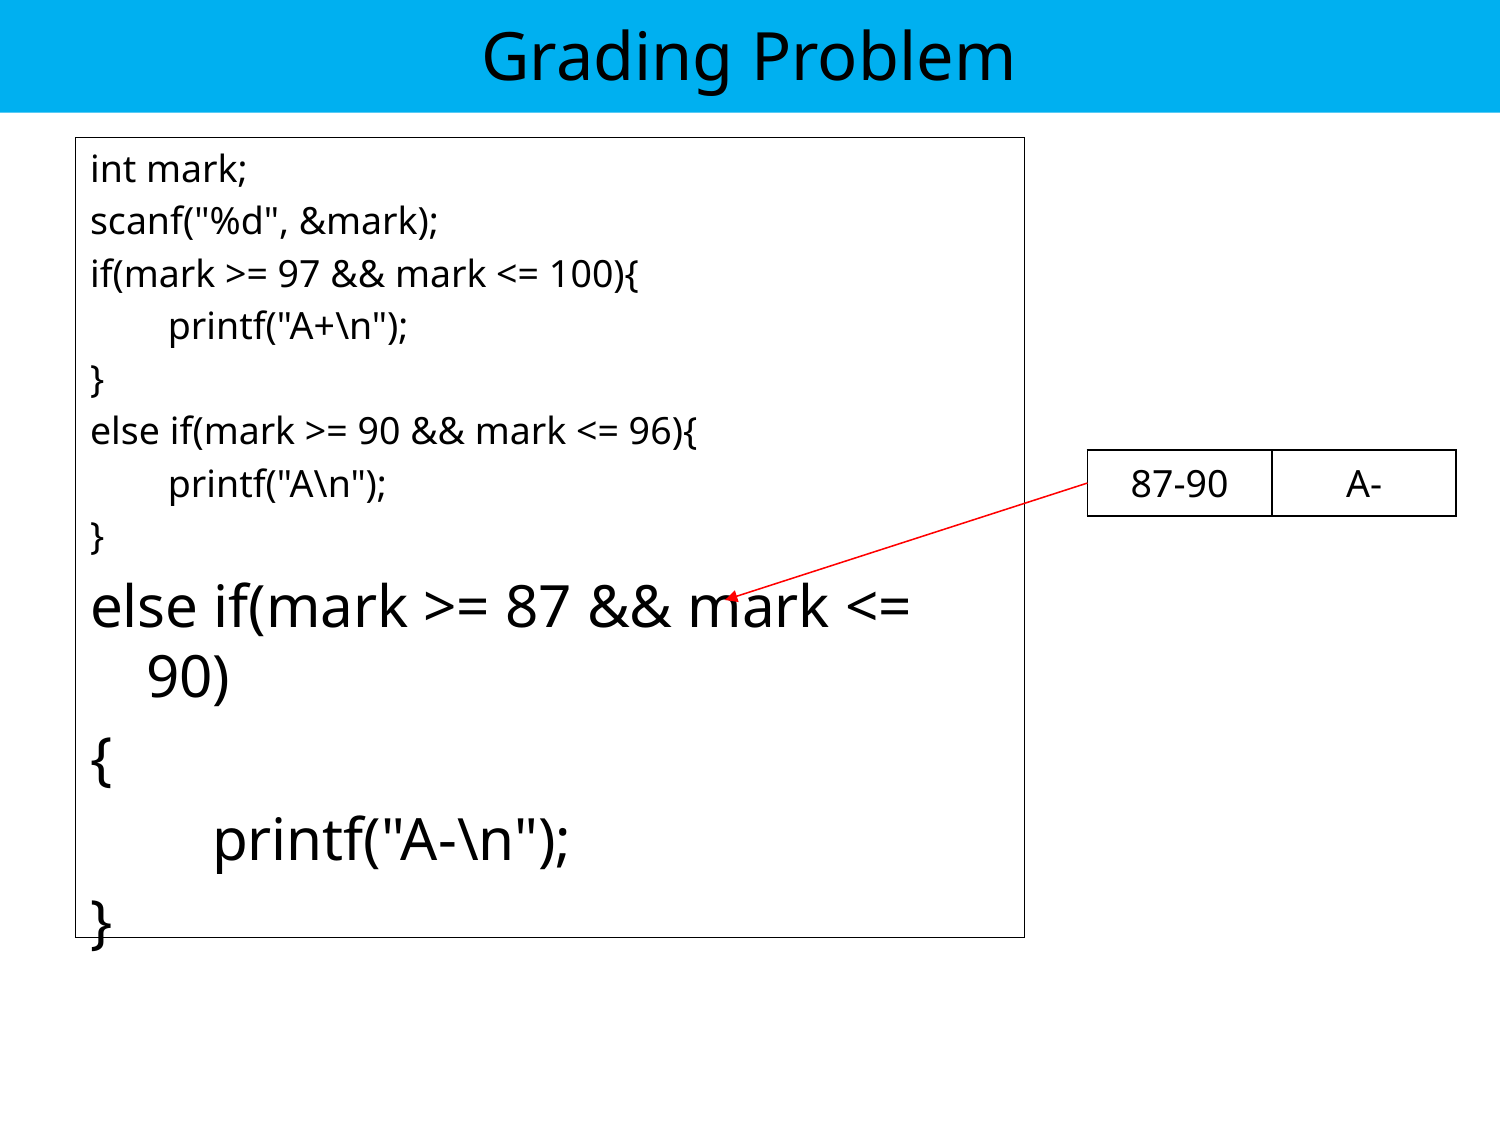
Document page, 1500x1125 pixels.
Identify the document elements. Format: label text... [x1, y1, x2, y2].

title Grading Problem [0, 0, 1500, 113]
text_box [724, 479, 1088, 601]
table_header 87-90 [1088, 451, 1271, 515]
list int mark; scanf("%d", &mark); if(mark >= 97 && mark <= 100){ printf("A+\n"); } else if(mark >= 90 && mark <= 96){ printf("A\n"); } else if(mark >= 87 && mark <= 90) { printf("A-\n"); } [75, 137, 1025, 938]
table_header A- [1273, 451, 1455, 515]
